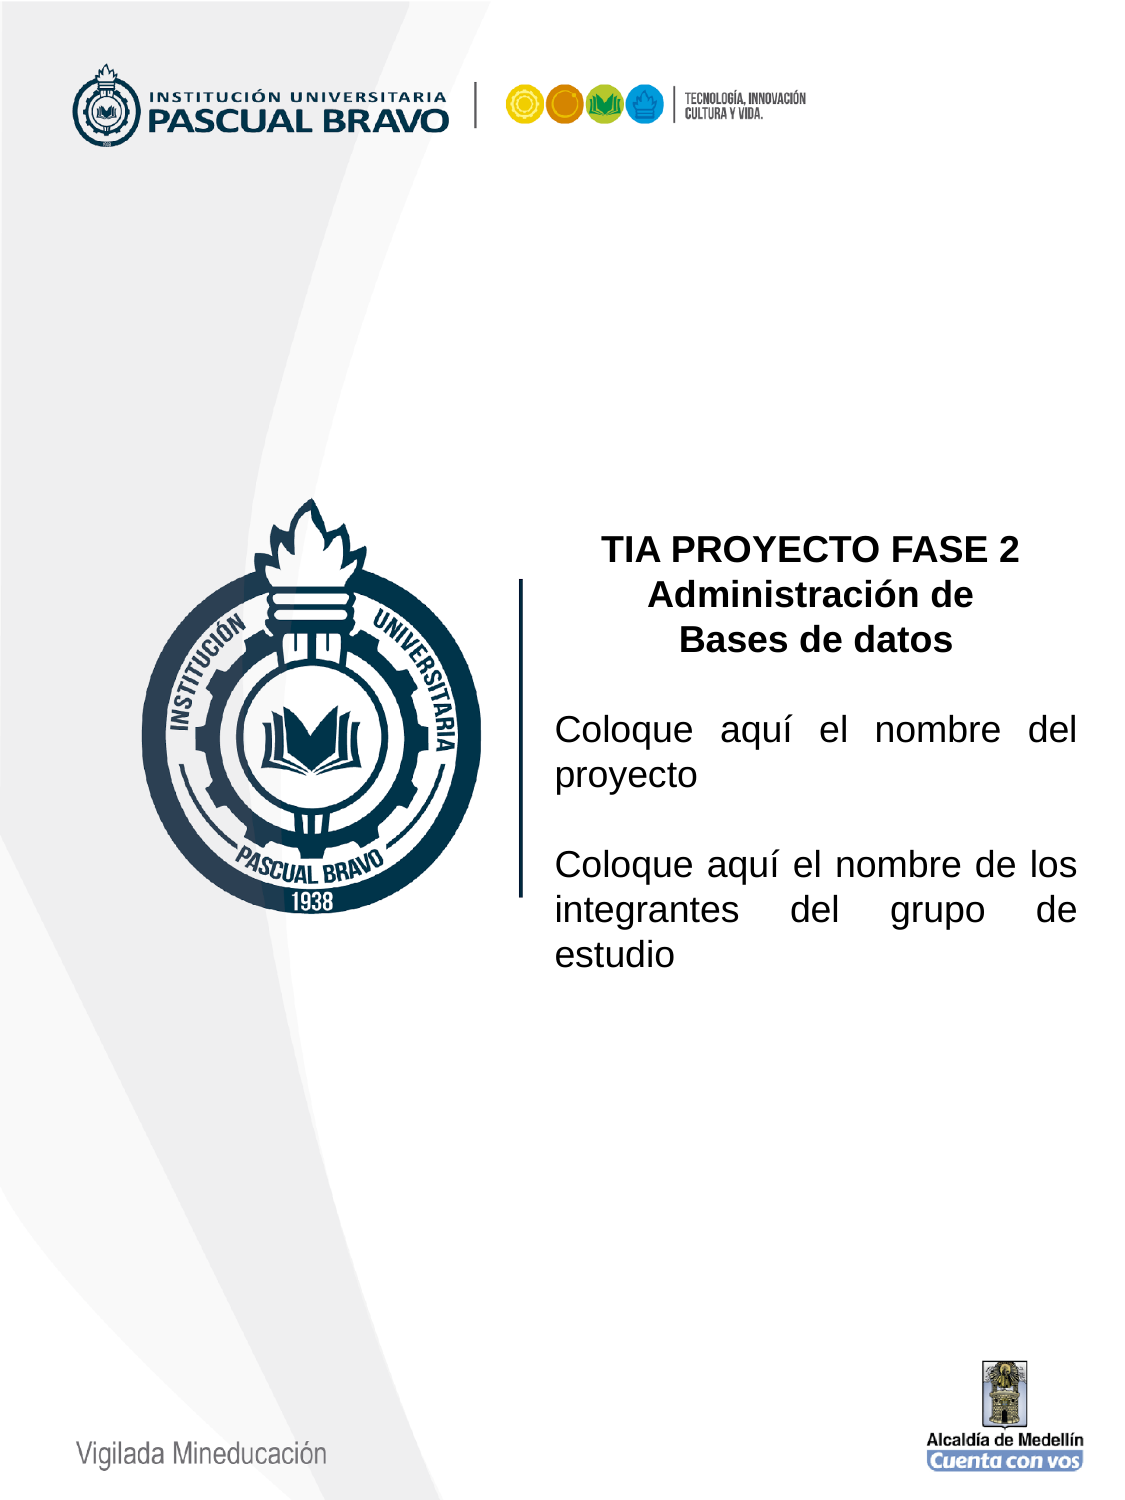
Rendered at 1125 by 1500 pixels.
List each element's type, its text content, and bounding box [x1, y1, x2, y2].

text_box TIA PROYECTO FASE 2 Administración de Bases de datos Coloque aquí el nombre del proyecto Coloque aquí el nombre de los integrantes del grupo de estudio [539, 517, 1093, 1012]
picture [0, 0, 1125, 1500]
